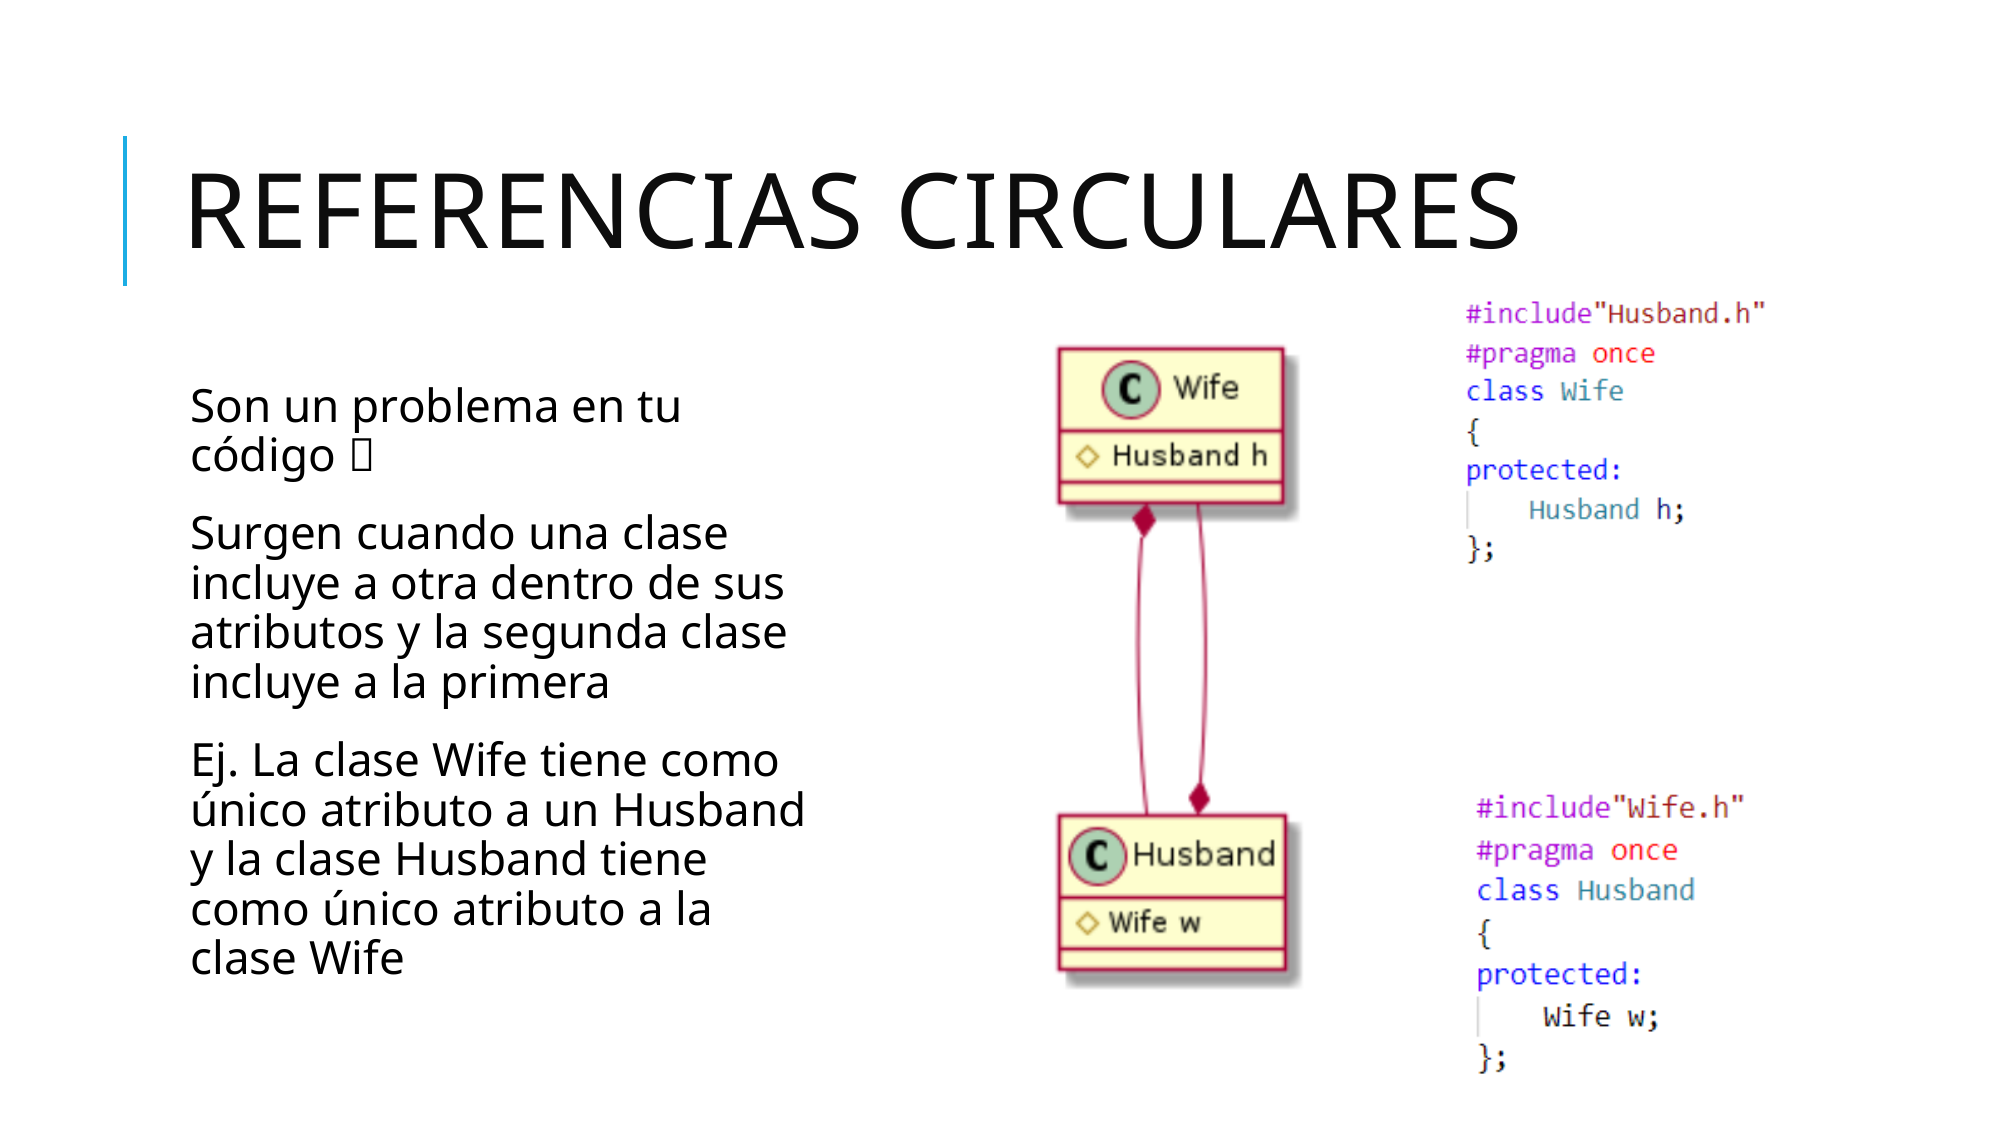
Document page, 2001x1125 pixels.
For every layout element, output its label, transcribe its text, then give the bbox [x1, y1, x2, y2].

title Referencias Circulares [168, 96, 1763, 342]
picture [1465, 286, 1774, 573]
picture [1465, 783, 1763, 1088]
list Son un problema en tu código  Surgen cuando una clase incluye a otra dentro de sus atributos y la segunda clase incluye a la primera Ej. La clase Wife tiene como único atributo a un Husband y la clase Husband tiene como único atributo a la clase Wife [168, 375, 825, 1035]
picture [1044, 341, 1306, 991]
